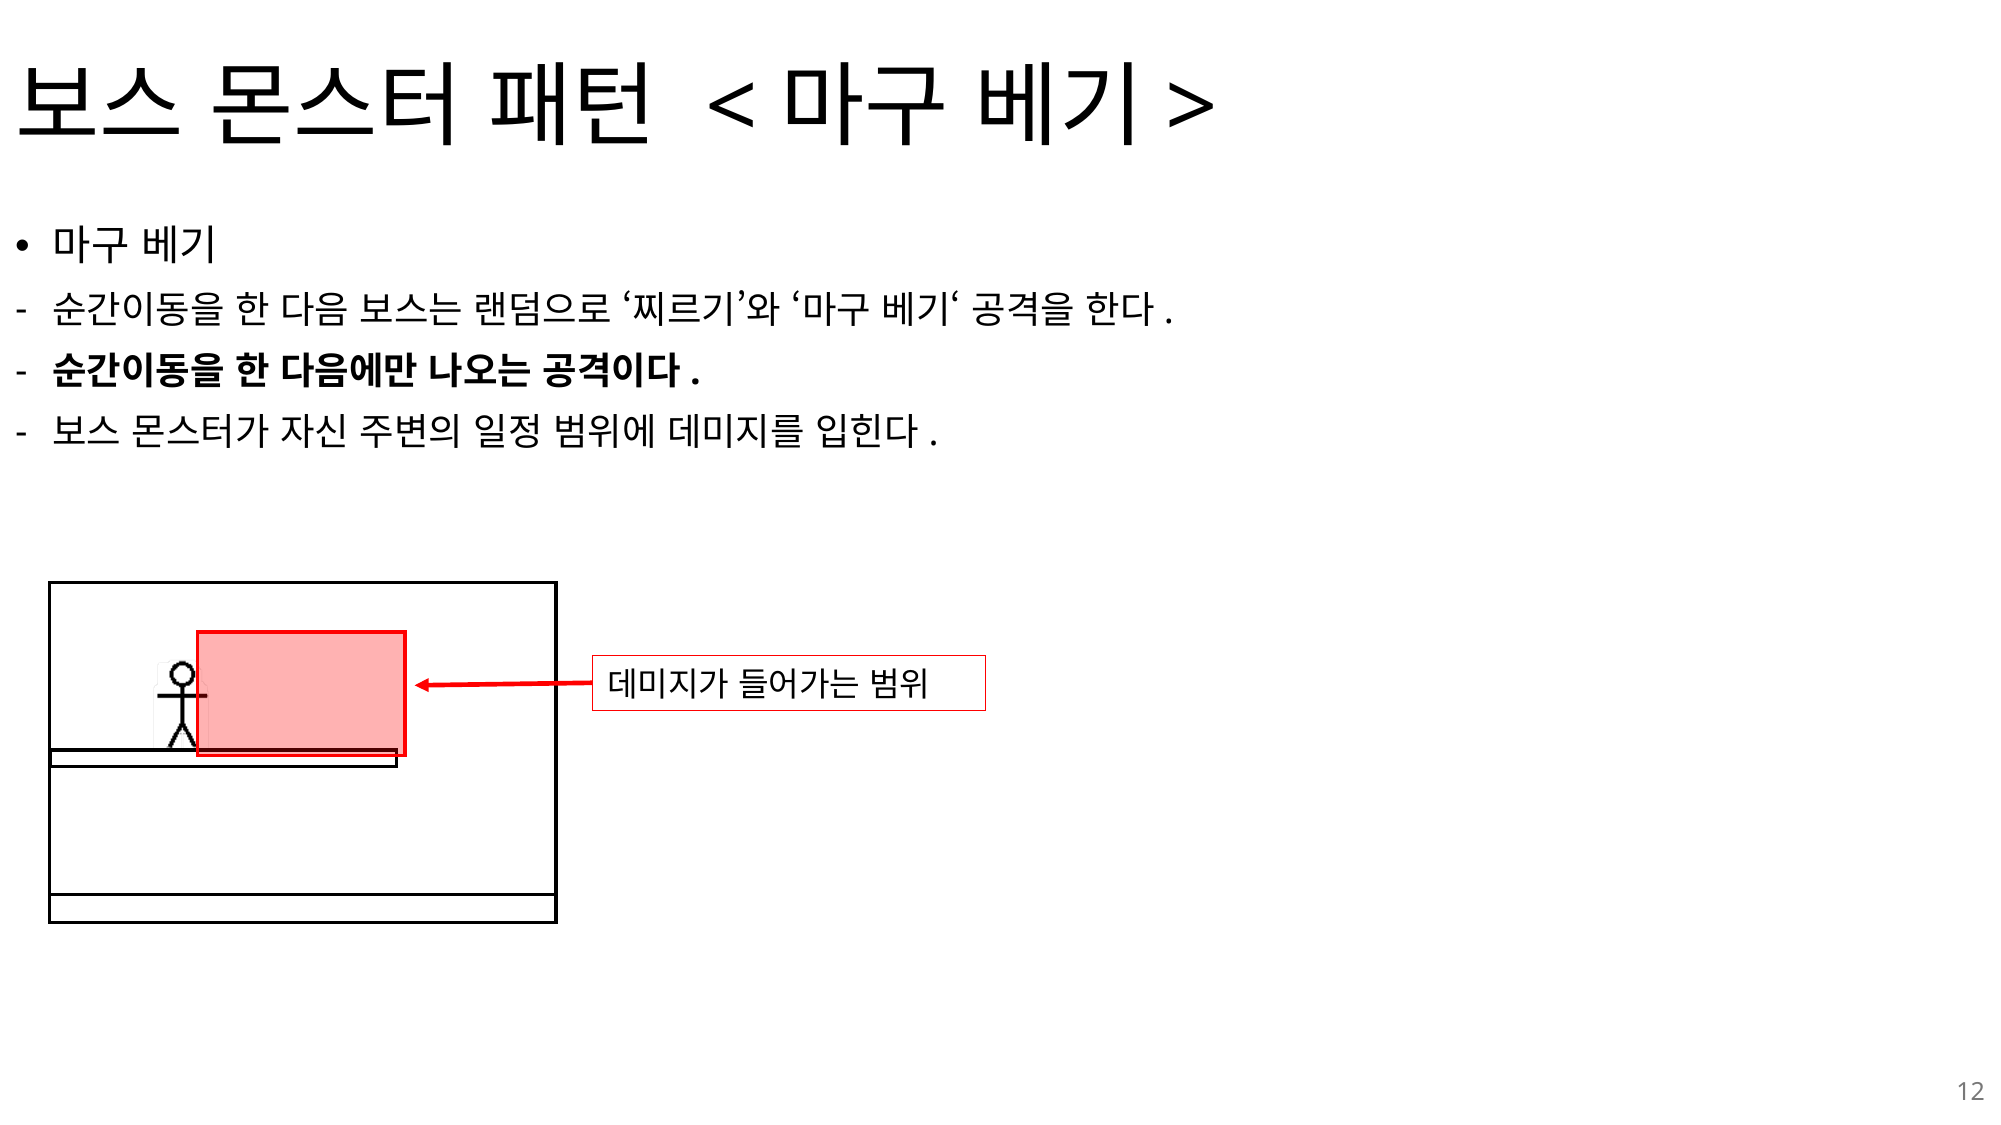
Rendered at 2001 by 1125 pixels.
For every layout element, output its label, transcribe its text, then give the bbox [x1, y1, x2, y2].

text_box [414, 682, 594, 686]
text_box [48, 482, 557, 923]
slide_number 12 [1550, 1062, 2000, 1122]
list 마구 베기 순간이동을 한 다음 보스는 랜덤으로 ‘찌르기’와 ‘마구 베기‘ 공격을 한다. 순간이동을 한 다음에만 나오는 공격이다. 보스 몬스터가 자신 주변의 일정 범위에 데미지를 입힌다. [0, 217, 1859, 1011]
text_box 데미지가 들어가는 범위 [592, 655, 986, 711]
title 보스 몬스터 패턴 <마구 베기> [0, 0, 1725, 217]
